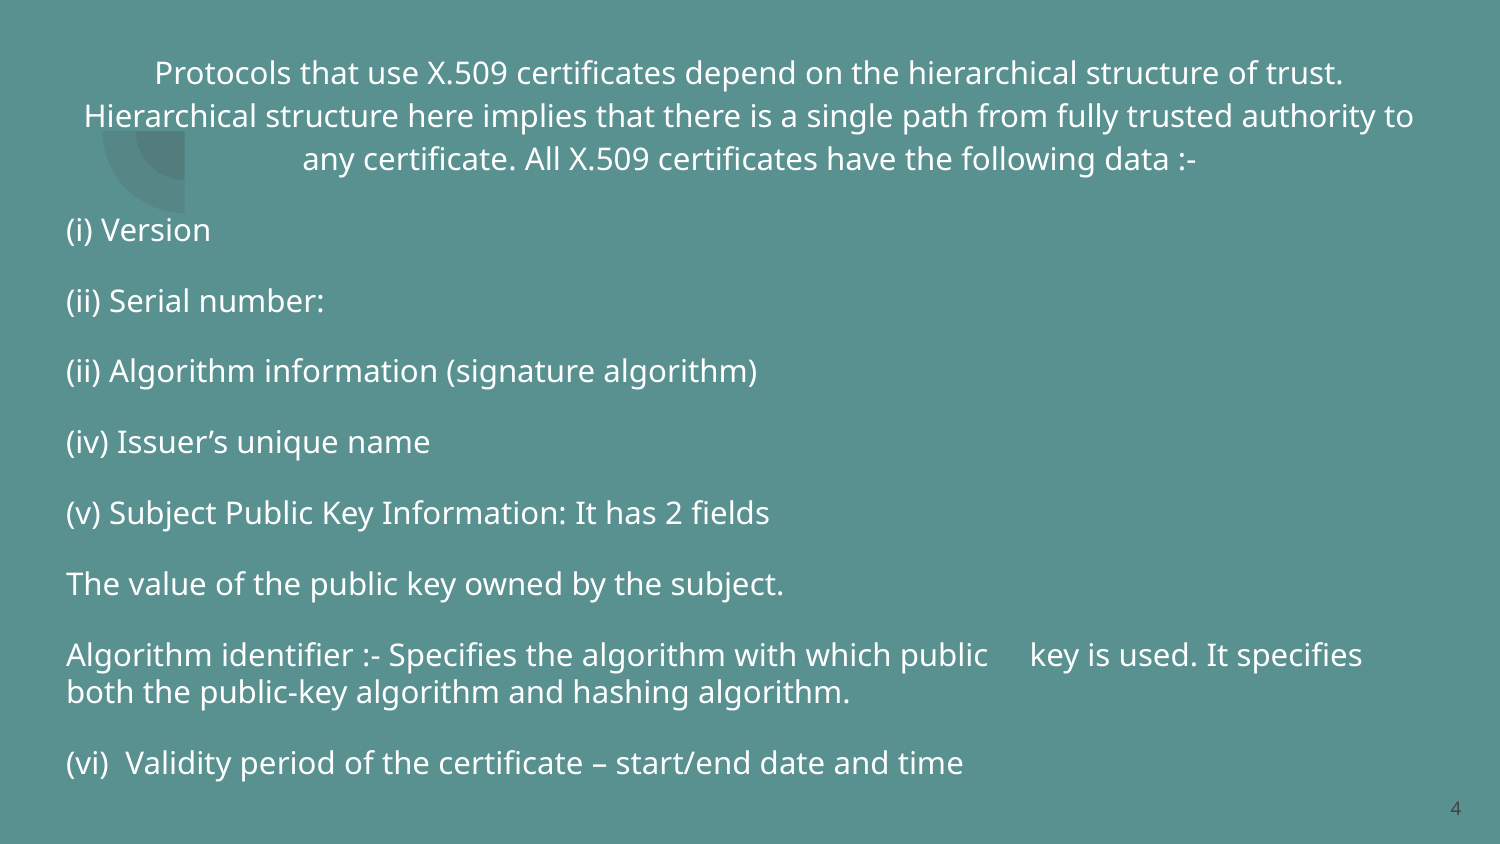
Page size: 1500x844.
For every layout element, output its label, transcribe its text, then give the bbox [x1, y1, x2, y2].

list Protocols that use X.509 certificates depend on the hierarchical structure of trust. Hierarchical structure here implies that there is a single path from fully trusted authority to any certificate. All X.509 certificates have the following data :- (i) Version (ii) Serial number: (ii) Algorithm information (signature algorithm) (iv) Issuer’s unique name (v) Subject Public Key Information: It has 2 fields The value of the public key owned by the subject. Algorithm identifier :- Specifies the algorithm with which public key is used. It specifies both the public-key algorithm and hashing algorithm. (vi) Validity period of the certificate – start/end date and time [51, 32, 1449, 829]
slide_number ‹#› [1386, 777, 1477, 842]
